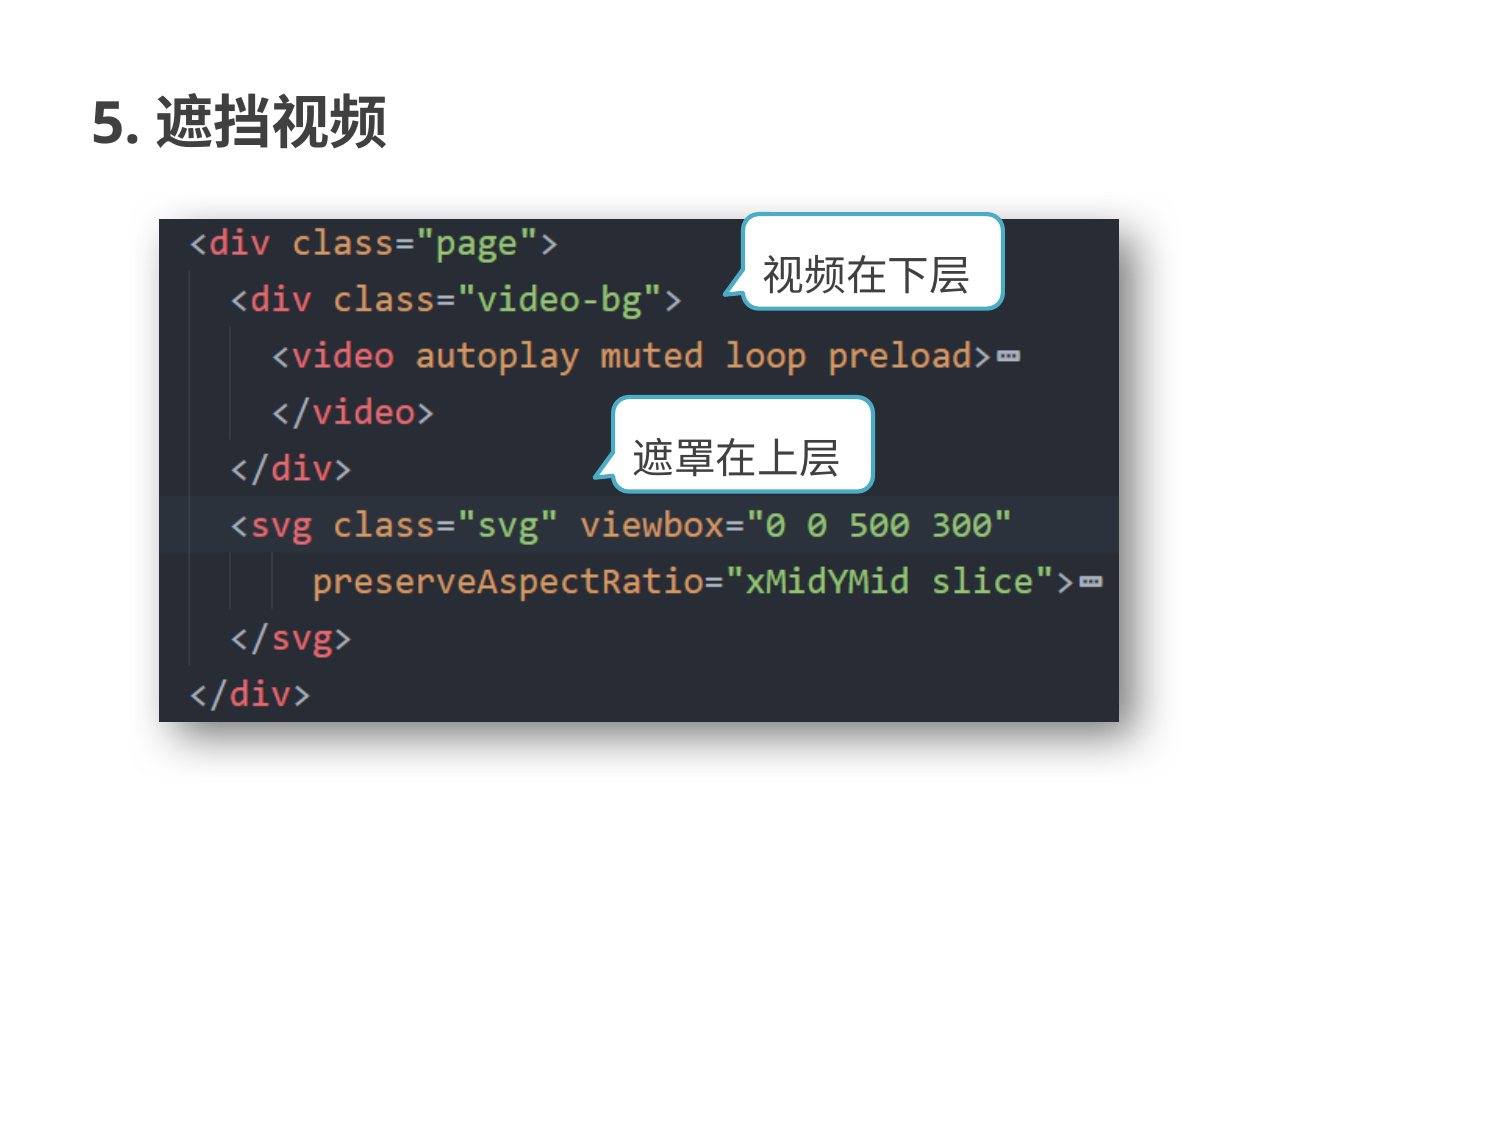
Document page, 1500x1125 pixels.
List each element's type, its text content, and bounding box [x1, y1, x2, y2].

text_box 5.遮挡视频 [76, 78, 1058, 163]
text_box 视频在下层 [745, 211, 1001, 218]
picture [159, 219, 1120, 722]
